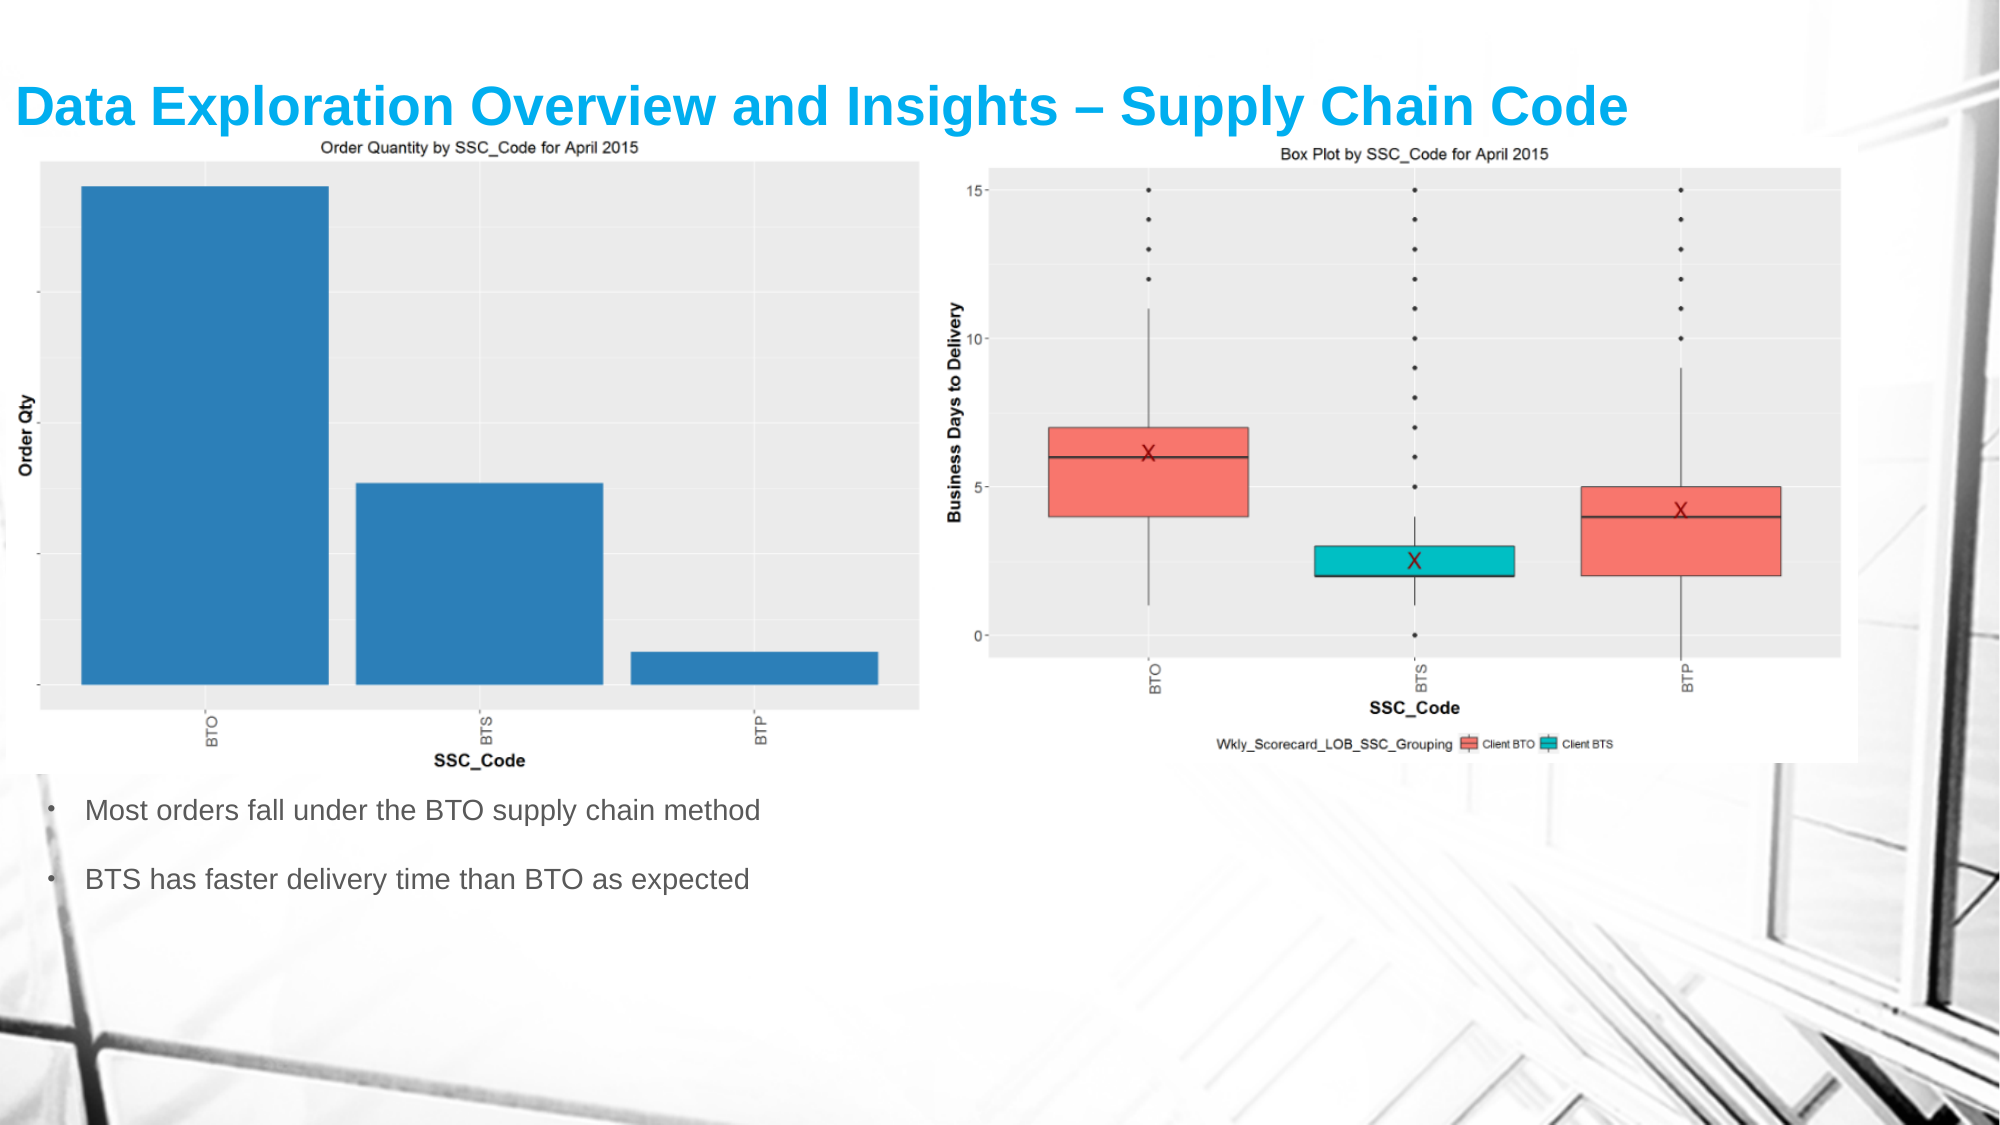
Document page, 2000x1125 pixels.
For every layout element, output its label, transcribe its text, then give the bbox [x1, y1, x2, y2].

title Data Exploration Overview and Insights – Supply Chain Code [0, 31, 1775, 144]
list Most orders fall under the BTO supply chain method BTS has faster delivery time than BTO as expected [24, 787, 1738, 1100]
picture [0, 0, 2000, 1125]
